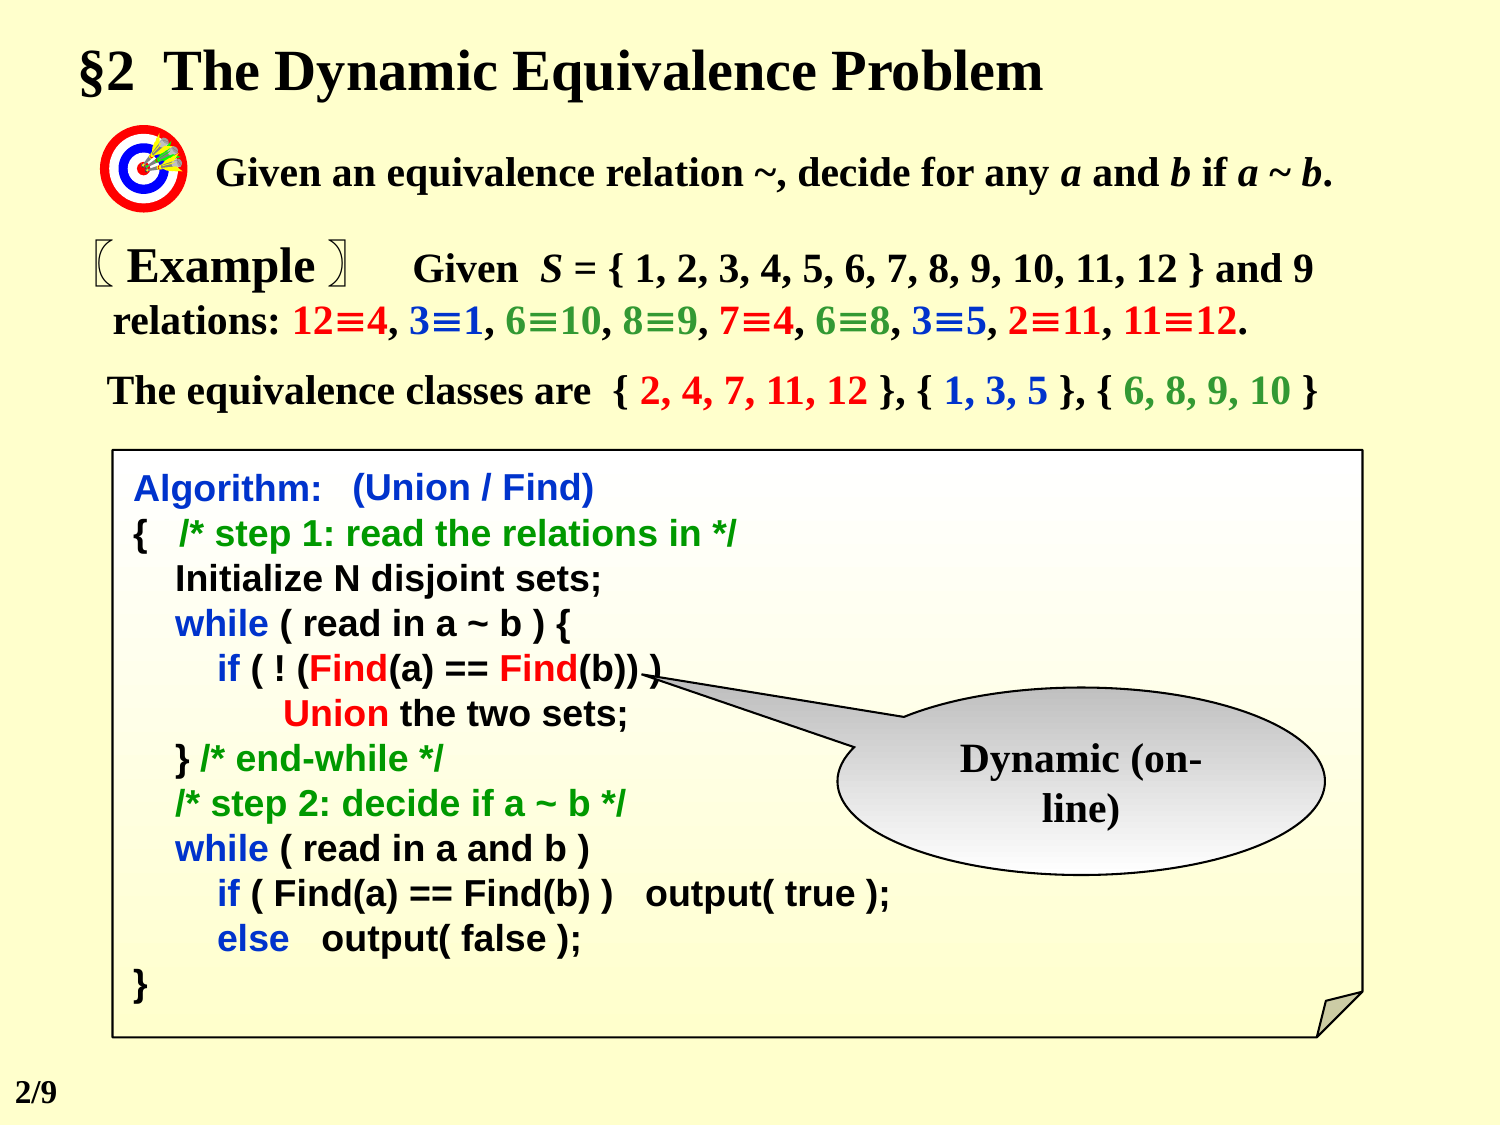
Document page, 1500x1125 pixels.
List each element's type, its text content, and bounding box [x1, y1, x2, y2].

text_box 2/9 [0, 1062, 138, 1118]
text_box Algorithm: { /* step 1: read the relations in */ Initialize N disjoint sets; while ( read in a ~ b ) { if ( ! (Find(a) == Find(b)) ) Union the two sets; } /* end-while */ /* step 2: decide if a ~ b */ while ( read in a and b ) if ( Find(a) == Find(b) ) output( true ); else output( false ); } [112, 449, 1363, 1038]
text_box 〖Example〗 Given S = { 1, 2, 3, 4, 5, 6, 7, 8, 9, 10, 11, 12 } and 9 relations: 124, 31, 610, 89, 74, 68, 35, 211, 1112. The equivalence classes are { 2, 4, 7, 11, 12 }, { 1, 3, 5 }, { 6, 8, 9, 10 } [49, 224, 1400, 421]
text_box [99, 124, 1376, 213]
text_box §2 The Dynamic Equivalence Problem [62, 24, 1113, 110]
text_box Dynamic (on-line) [641, 674, 1325, 876]
text_box (Union / Find) [337, 455, 625, 516]
